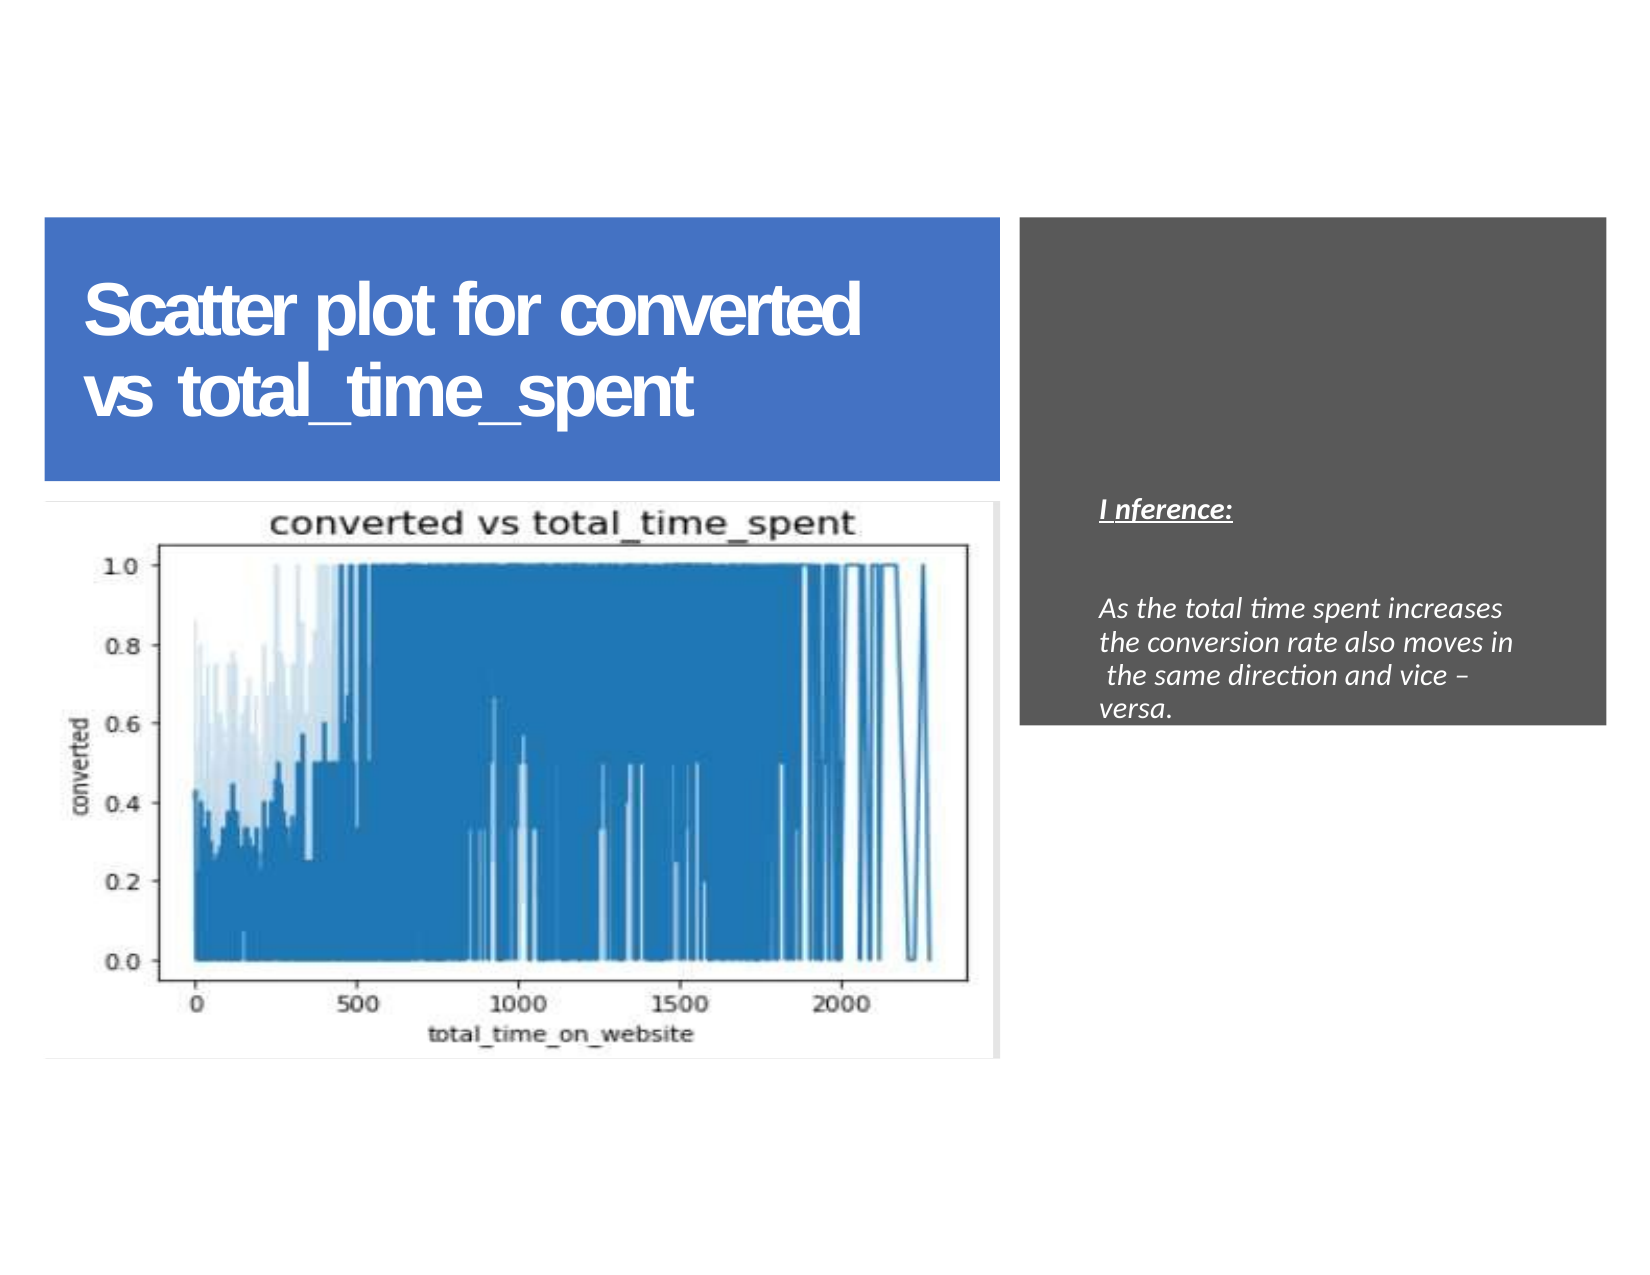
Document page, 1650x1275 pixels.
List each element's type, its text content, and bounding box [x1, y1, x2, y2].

title Scatter plot for converted vs total_time_spent [44, 217, 1000, 482]
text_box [43, 501, 1001, 1059]
text_box I nference: As the total time spent increases the conversion rate also moves in the same direction and vice – versa. [1019, 217, 1607, 726]
